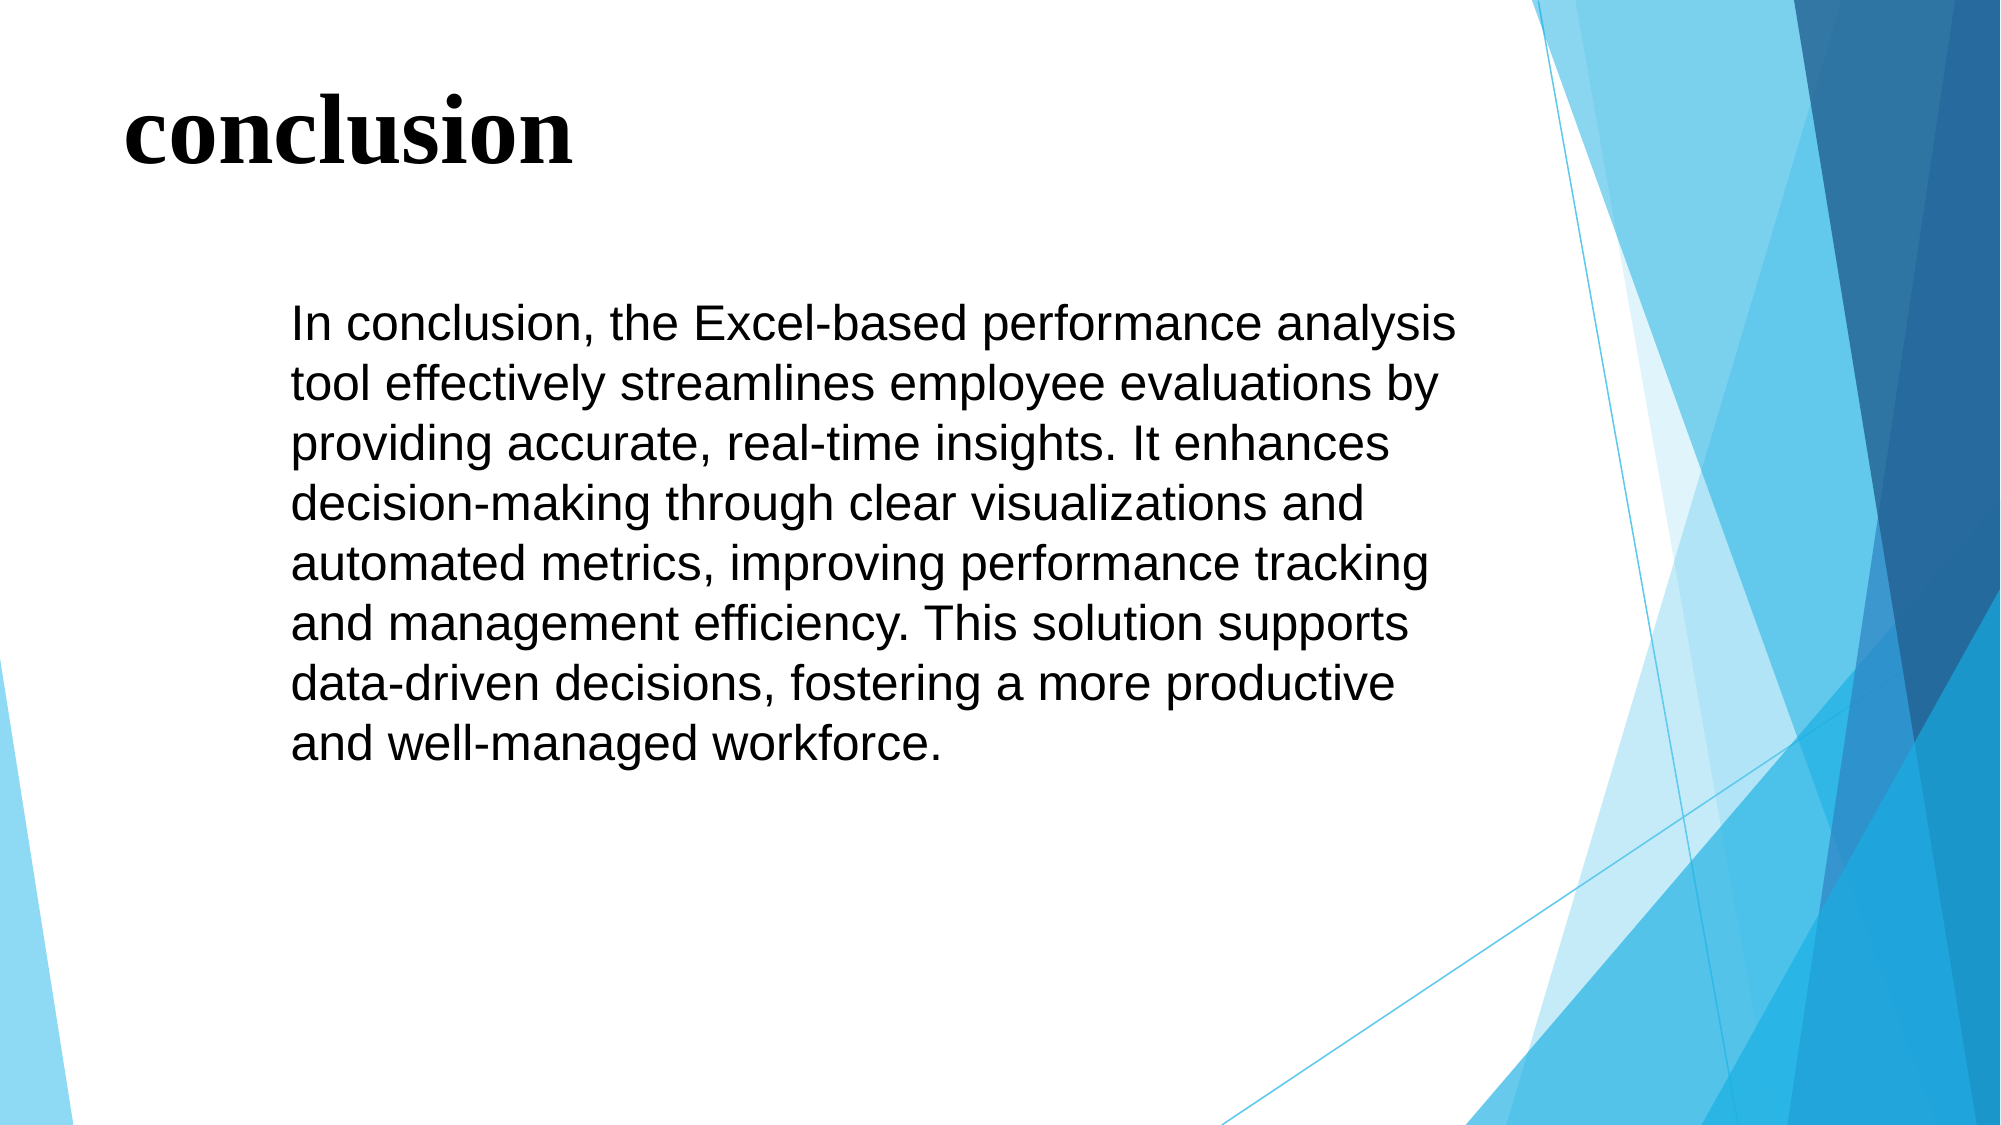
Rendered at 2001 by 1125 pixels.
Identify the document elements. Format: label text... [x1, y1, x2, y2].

text_box In conclusion, the Excel-based performance analysis tool effectively streamlines employee evaluations by providing accurate, real-time insights. It enhances decision-making through clear visualizations and automated metrics, improving performance tracking and management efficiency. This solution supports data-driven decisions, fostering a more productive and well-managed workforce. [275, 275, 1483, 786]
title conclusion [123, 63, 1877, 252]
